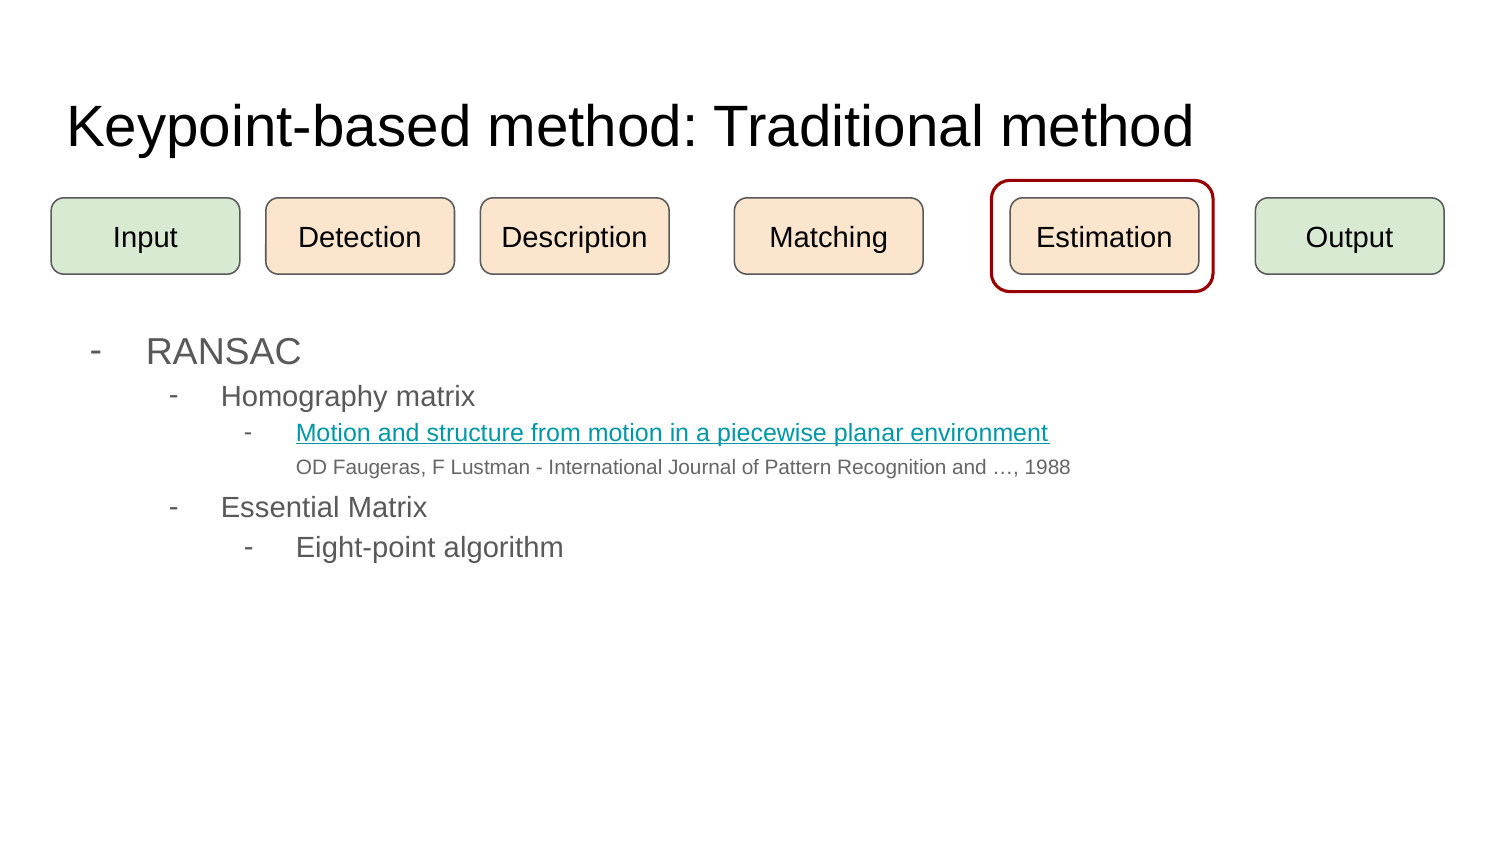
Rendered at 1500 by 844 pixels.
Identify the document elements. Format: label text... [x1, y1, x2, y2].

list RANSAC Homography matrix Motion and structure from motion in a piecewise planar environment OD Faugeras, F Lustman - International Journal of Pattern Recognition and …, 1988 Essential Matrix Eight-point algorithm [55, 305, 1449, 751]
title Keypoint-based method: Traditional method [51, 72, 1449, 167]
text_box [993, 282, 1211, 292]
text_box [991, 180, 1213, 196]
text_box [50, 197, 1445, 275]
